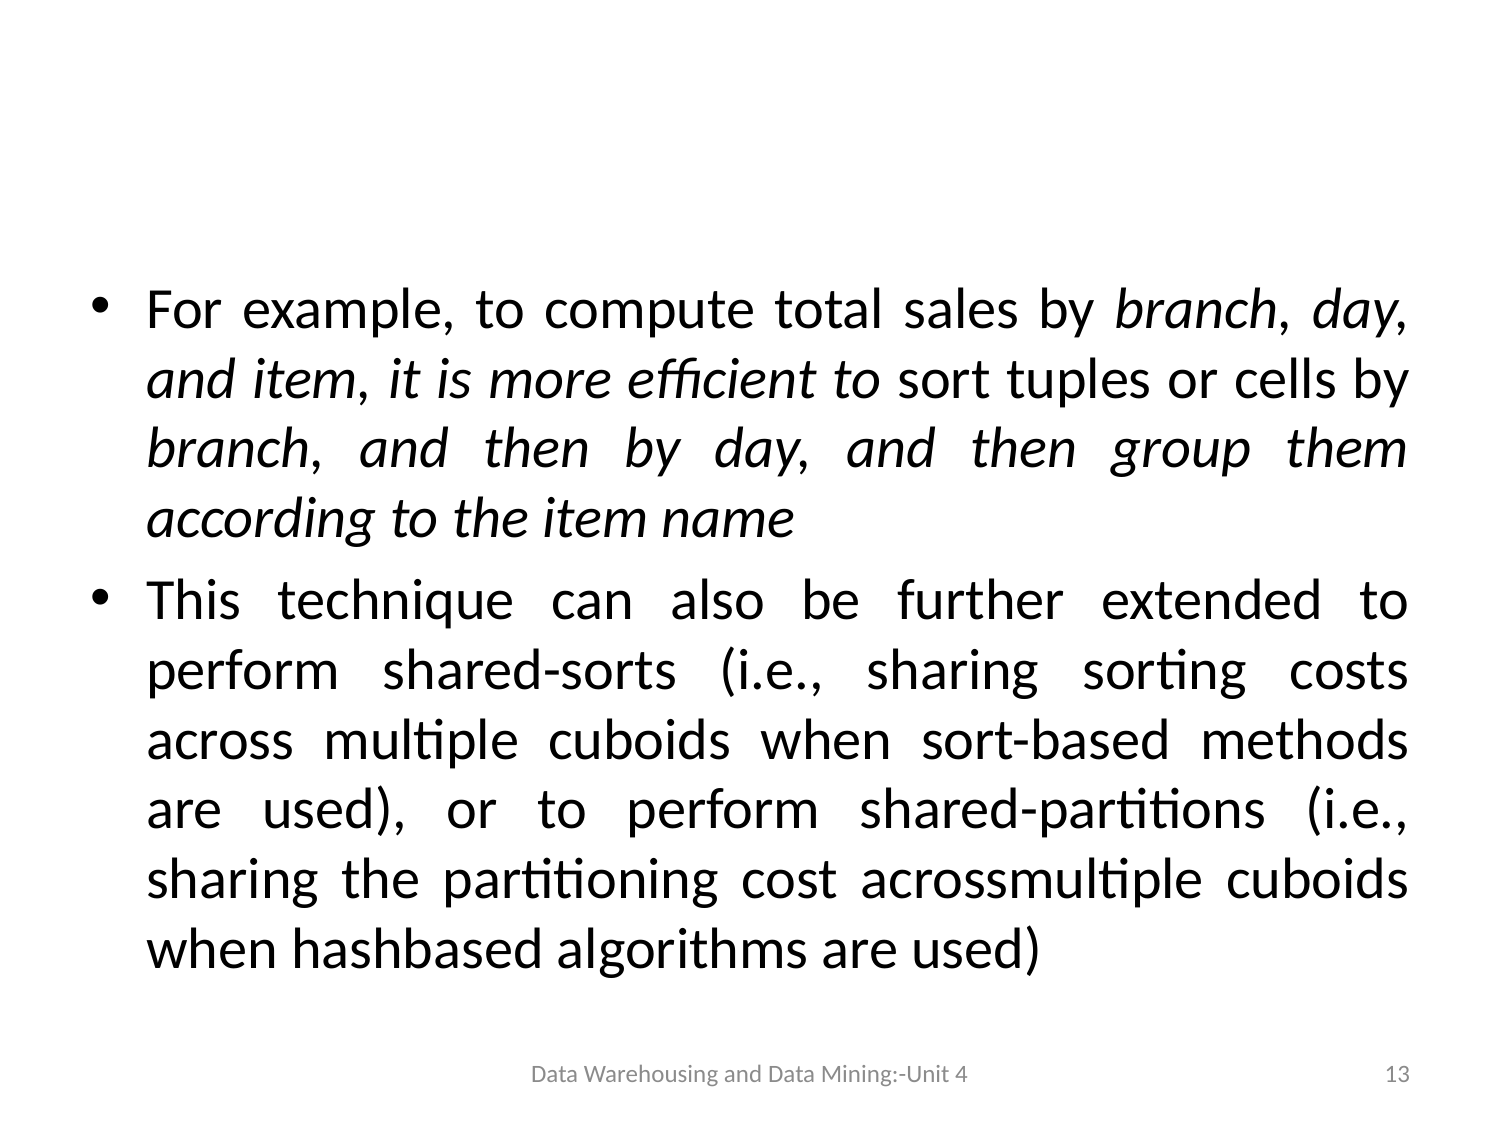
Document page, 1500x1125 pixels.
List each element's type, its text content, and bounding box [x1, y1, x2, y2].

list For example, to compute total sales by branch, day, and item, it is more efficient to sort tuples or cells by branch, and then by day, and then group them according to the item name This technique can also be further extended to perform shared-sorts (i.e., sharing sorting costs across multiple cuboids when sort-based methods are used), or to perform shared-partitions (i.e., sharing the partitioning cost acrossmultiple cuboids when hashbased algorithms are used) [75, 262, 1425, 1005]
footer Data Warehousing and Data Mining:-Unit 4 [512, 1042, 988, 1103]
slide_number 13 [1074, 1042, 1425, 1103]
